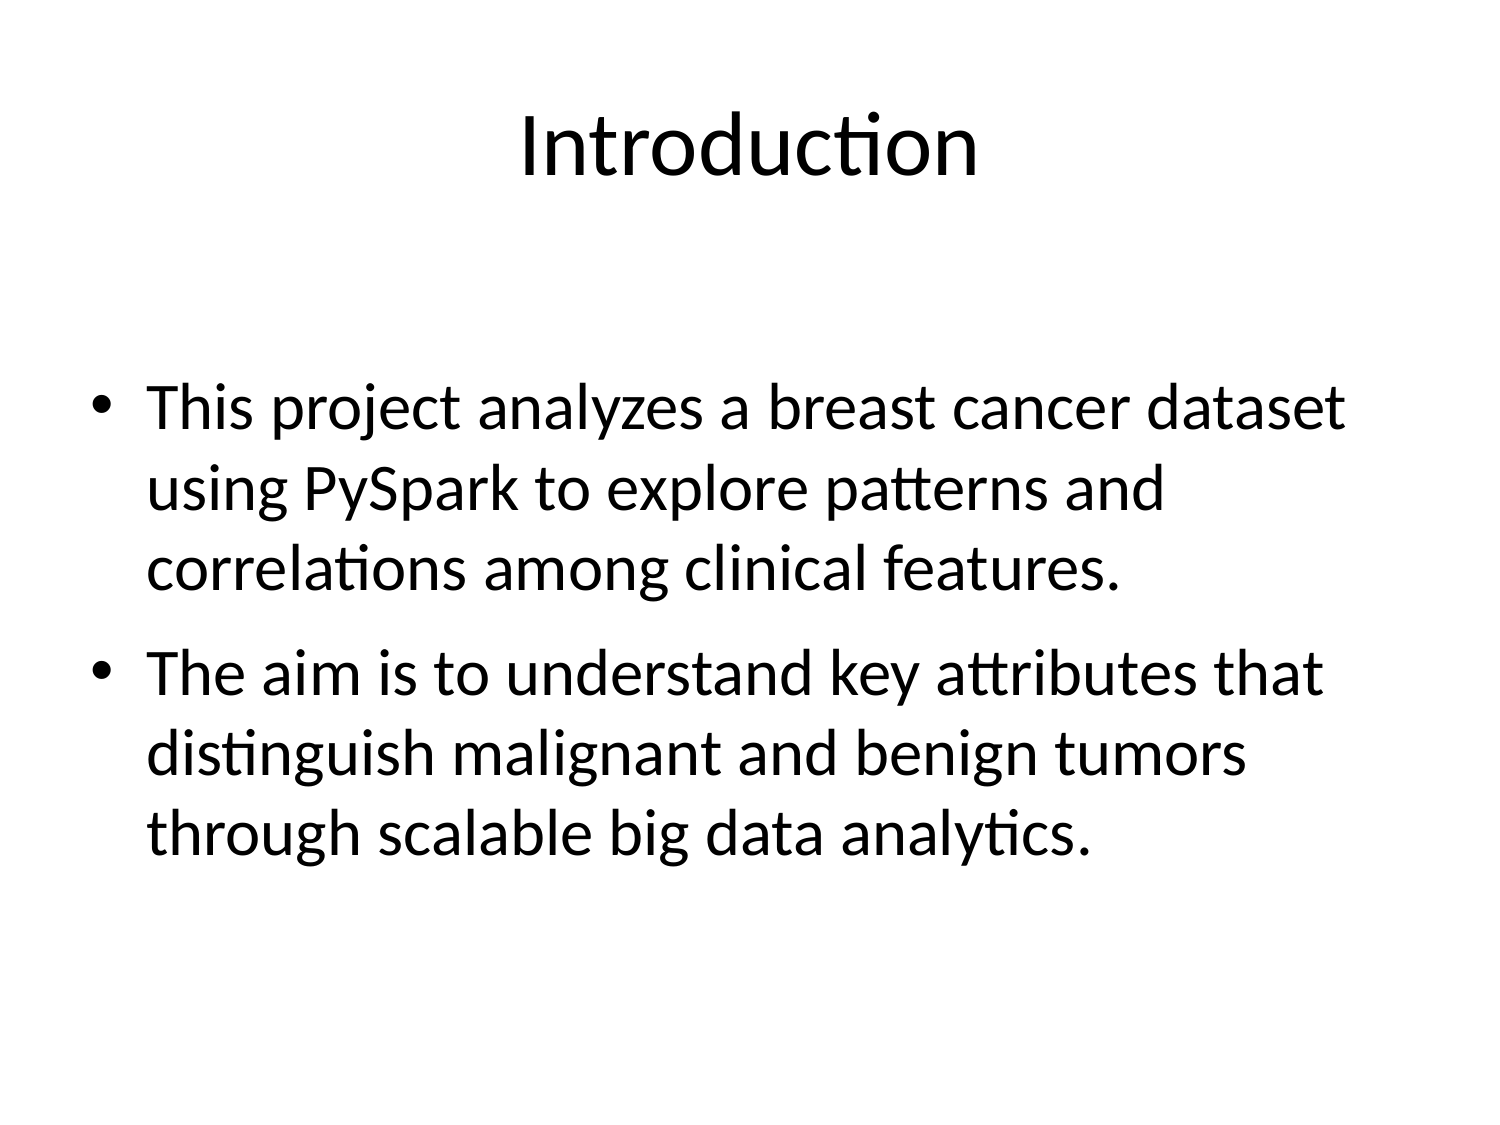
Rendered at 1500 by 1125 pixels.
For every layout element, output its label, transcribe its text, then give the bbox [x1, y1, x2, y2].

title Introduction [75, 45, 1425, 233]
list This project analyzes a breast cancer dataset using PySpark to explore patterns and correlations among clinical features. The aim is to understand key attributes that distinguish malignant and benign tumors through scalable big data analytics. [75, 262, 1425, 1005]
